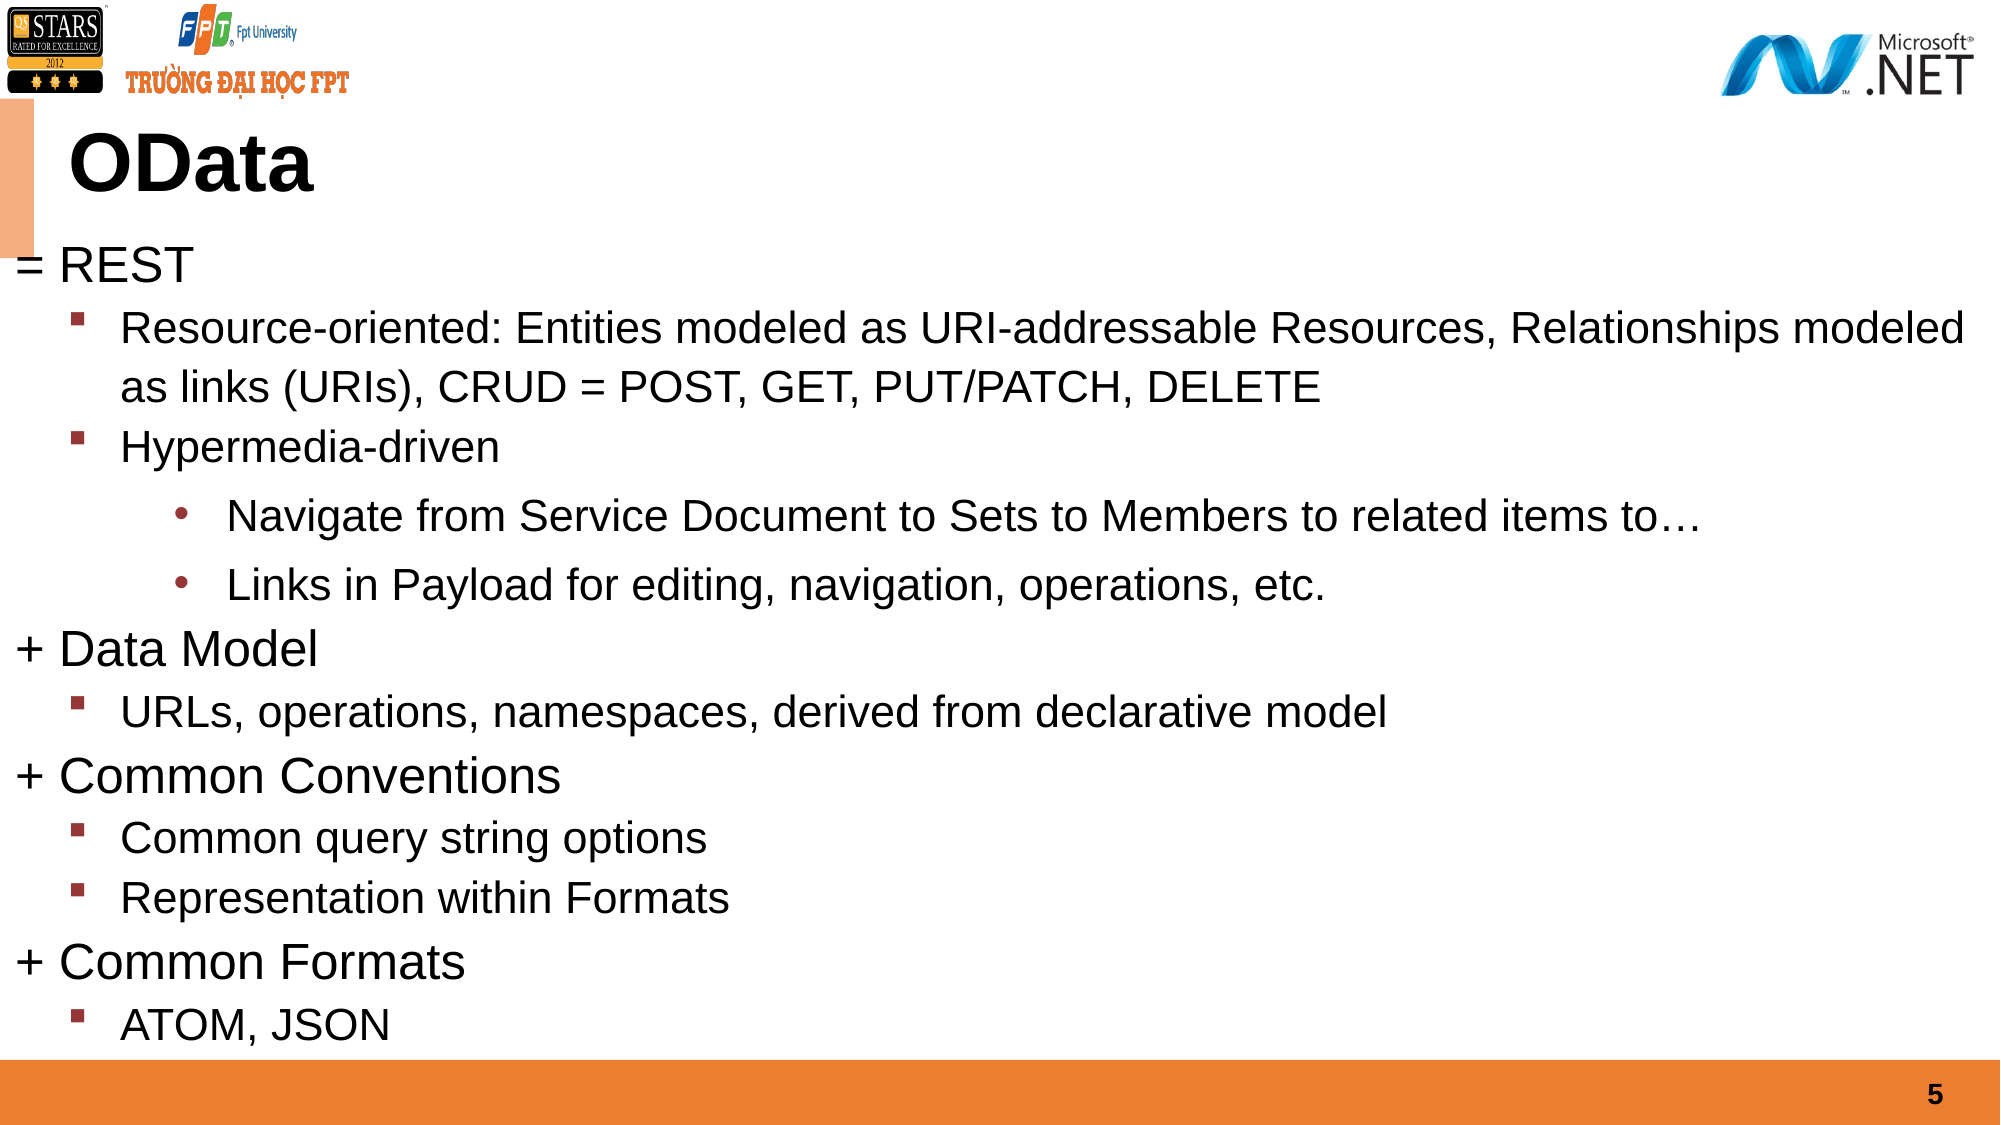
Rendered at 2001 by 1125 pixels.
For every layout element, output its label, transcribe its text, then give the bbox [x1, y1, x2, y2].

list = REST Resource-oriented: Entities modeled as URI-addressable Resources, Relationships modeled as links (URIs), CRUD = POST, GET, PUT/PATCH, DELETE Hypermedia-driven Navigate from Service Document to Sets to Members to related items to… Links in Payload for editing, navigation, operations, etc. + Data Model URLs, operations, namespaces, derived from declarative model + Common Conventions Common query string options Representation within Formats + Common Formats ATOM, JSON [0, 217, 2000, 1057]
title OData [53, 111, 2000, 217]
picture [7, 4, 349, 99]
picture [1685, 0, 2001, 129]
slide_number 5 [1508, 1063, 1959, 1123]
